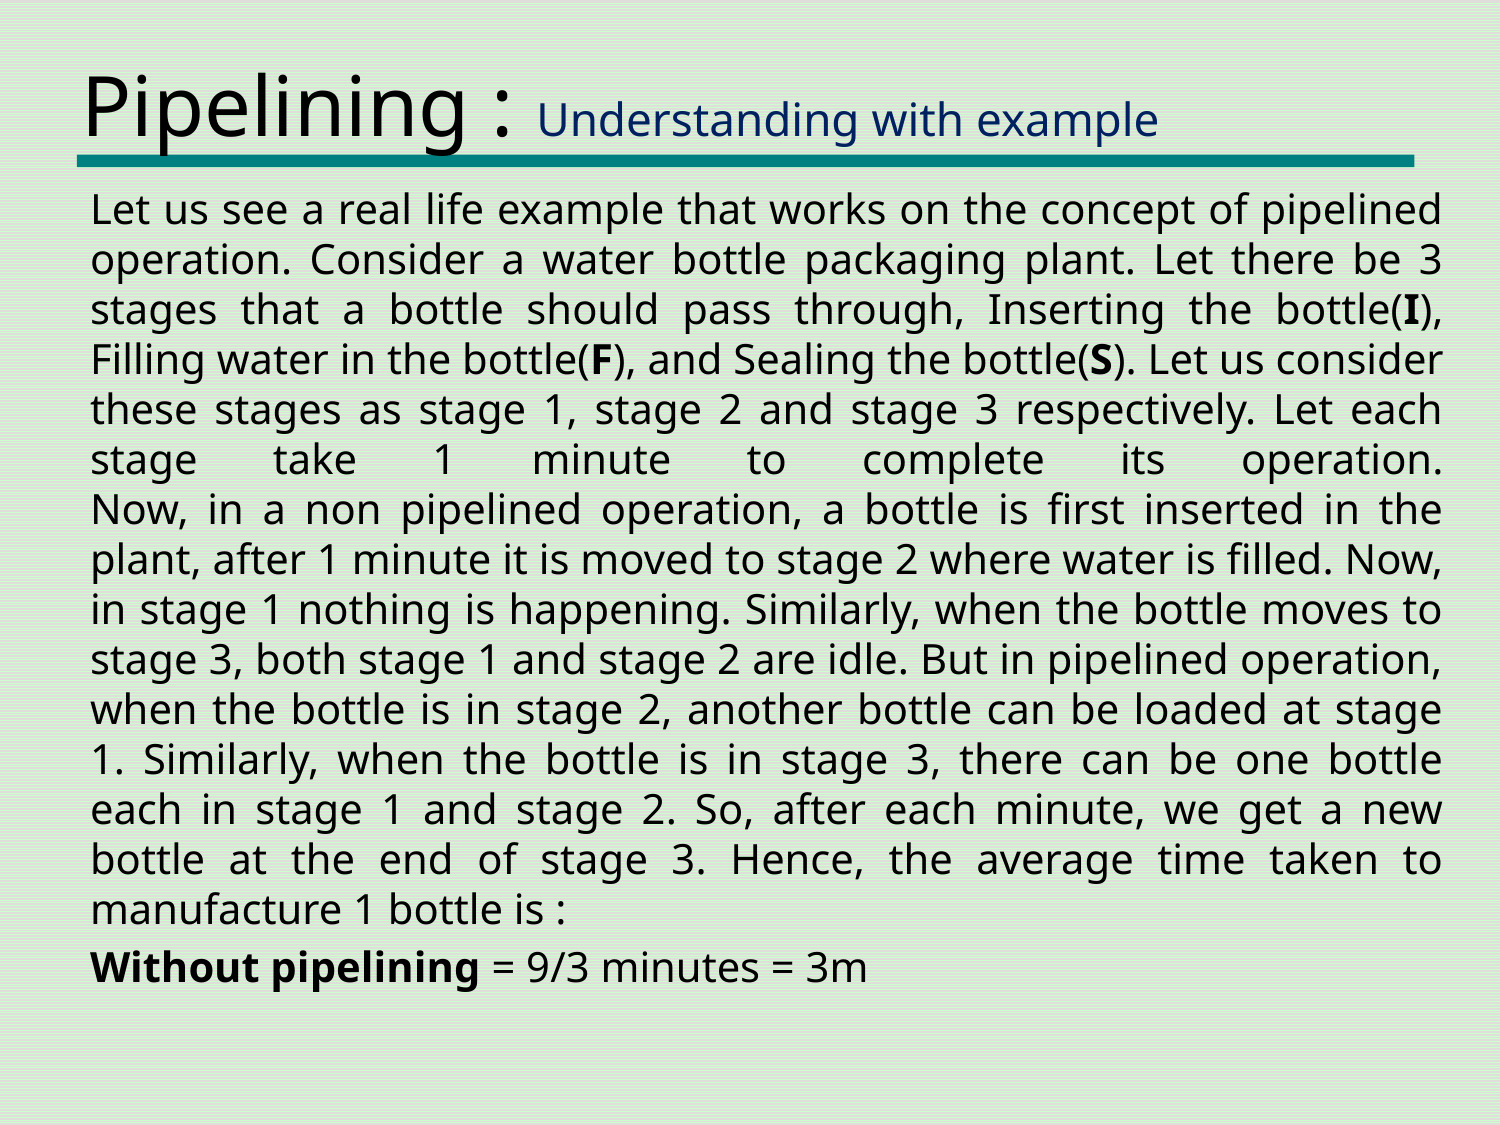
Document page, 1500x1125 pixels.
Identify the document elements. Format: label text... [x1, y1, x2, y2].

list Let us see a real life example that works on the concept of pipelined operation. Consider a water bottle packaging plant. Let there be 3 stages that a bottle should pass through, Inserting the bottle(I), Filling water in the bottle(F), and Sealing the bottle(S). Let us consider these stages as stage 1, stage 2 and stage 3 respectively. Let each stage take 1 minute to complete its operation. Now, in a non pipelined operation, a bottle is first inserted in the plant, after 1 minute it is moved to stage 2 where water is filled. Now, in stage 1 nothing is happening. Similarly, when the bottle moves to stage 3, both stage 1 and stage 2 are idle. But in pipelined operation, when the bottle is in stage 2, another bottle can be loaded at stage 1. Similarly, when the bottle is in stage 3, there can be one bottle each in stage 1 and stage 2. So, after each minute, we get a new bottle at the end of stage 3. Hence, the average time taken to manufacture 1 bottle is : Without pipelining = 9/3 minutes = 3m [75, 174, 1459, 1100]
title Pipelining : Understanding with example [66, 24, 1459, 163]
